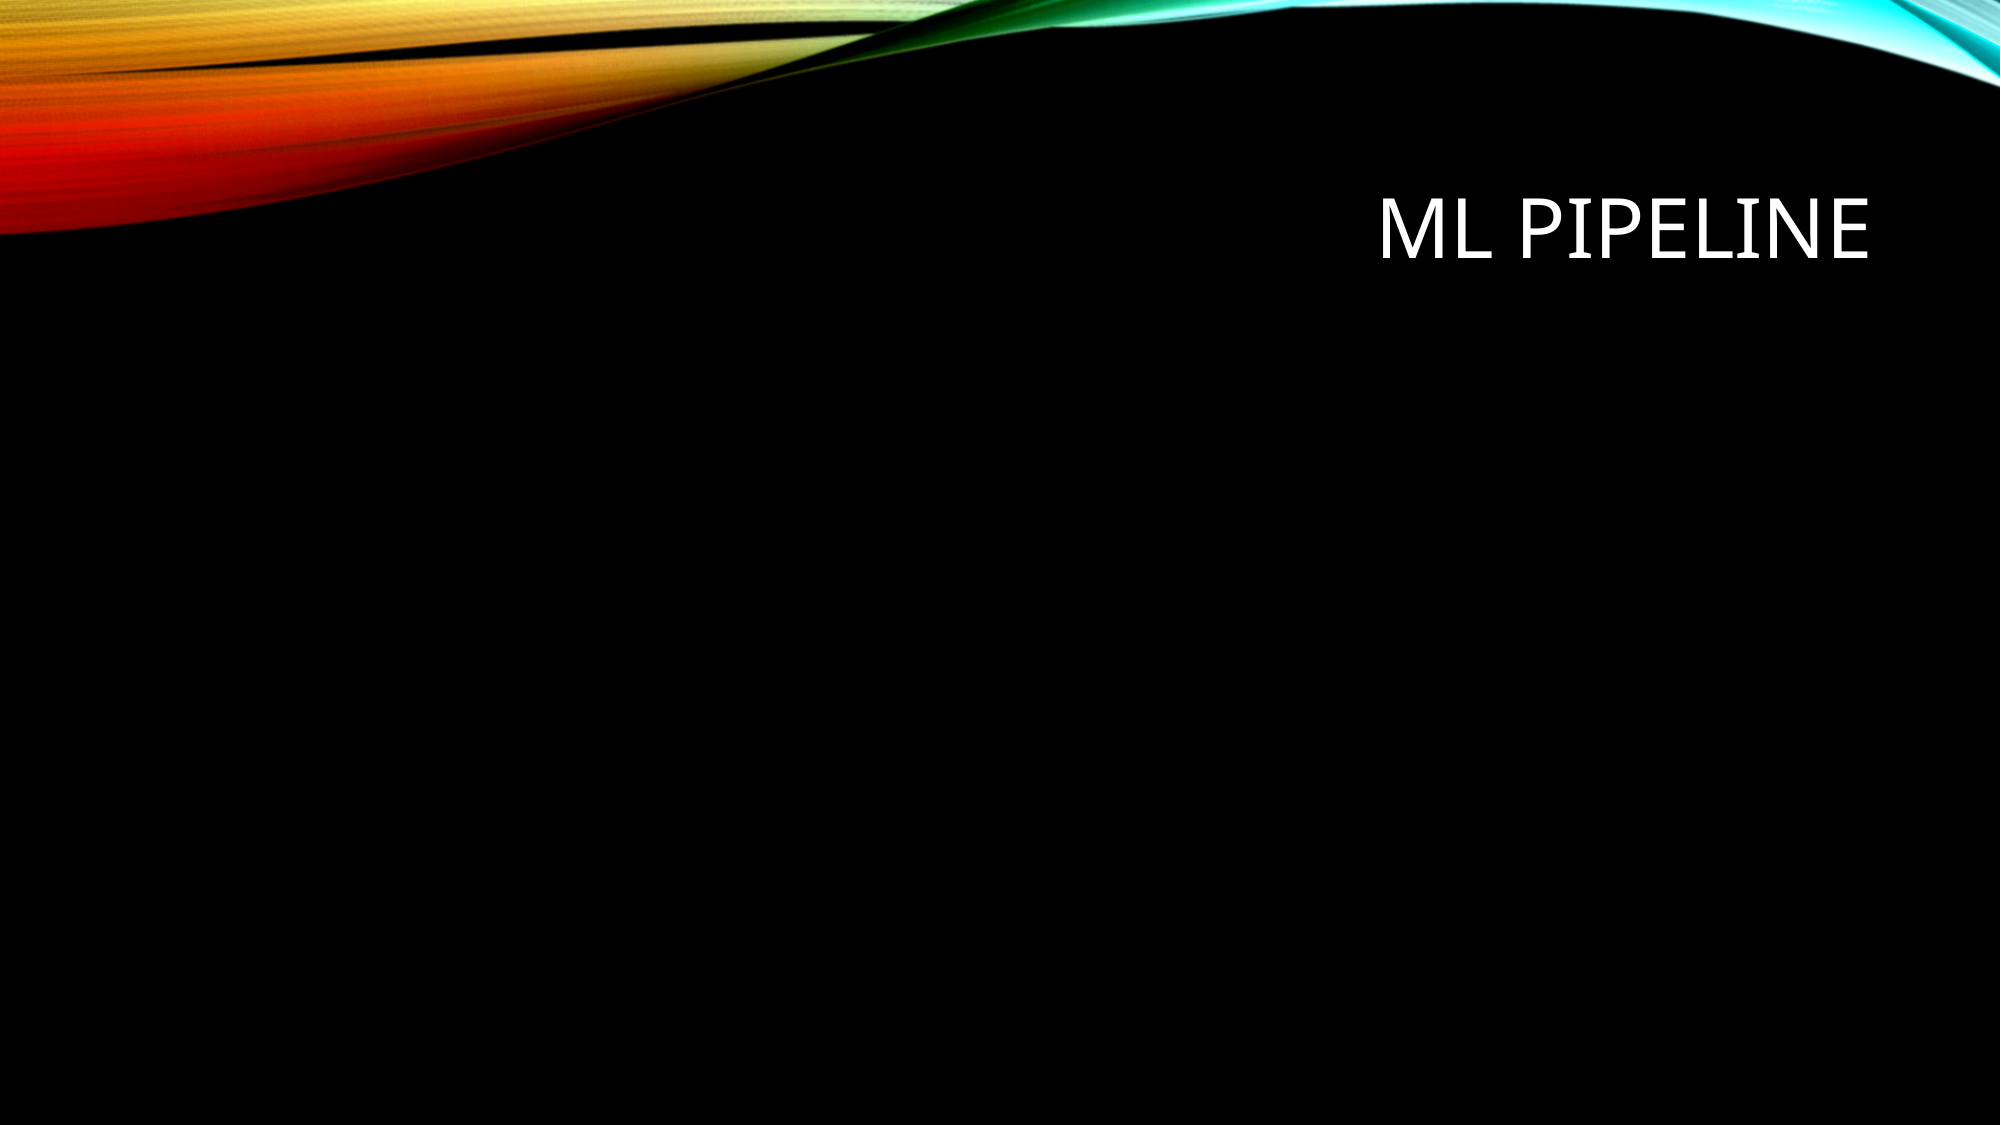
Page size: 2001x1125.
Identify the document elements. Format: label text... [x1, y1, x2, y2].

title ML Pipeline [474, 125, 1888, 338]
picture [0, 0, 2000, 237]
